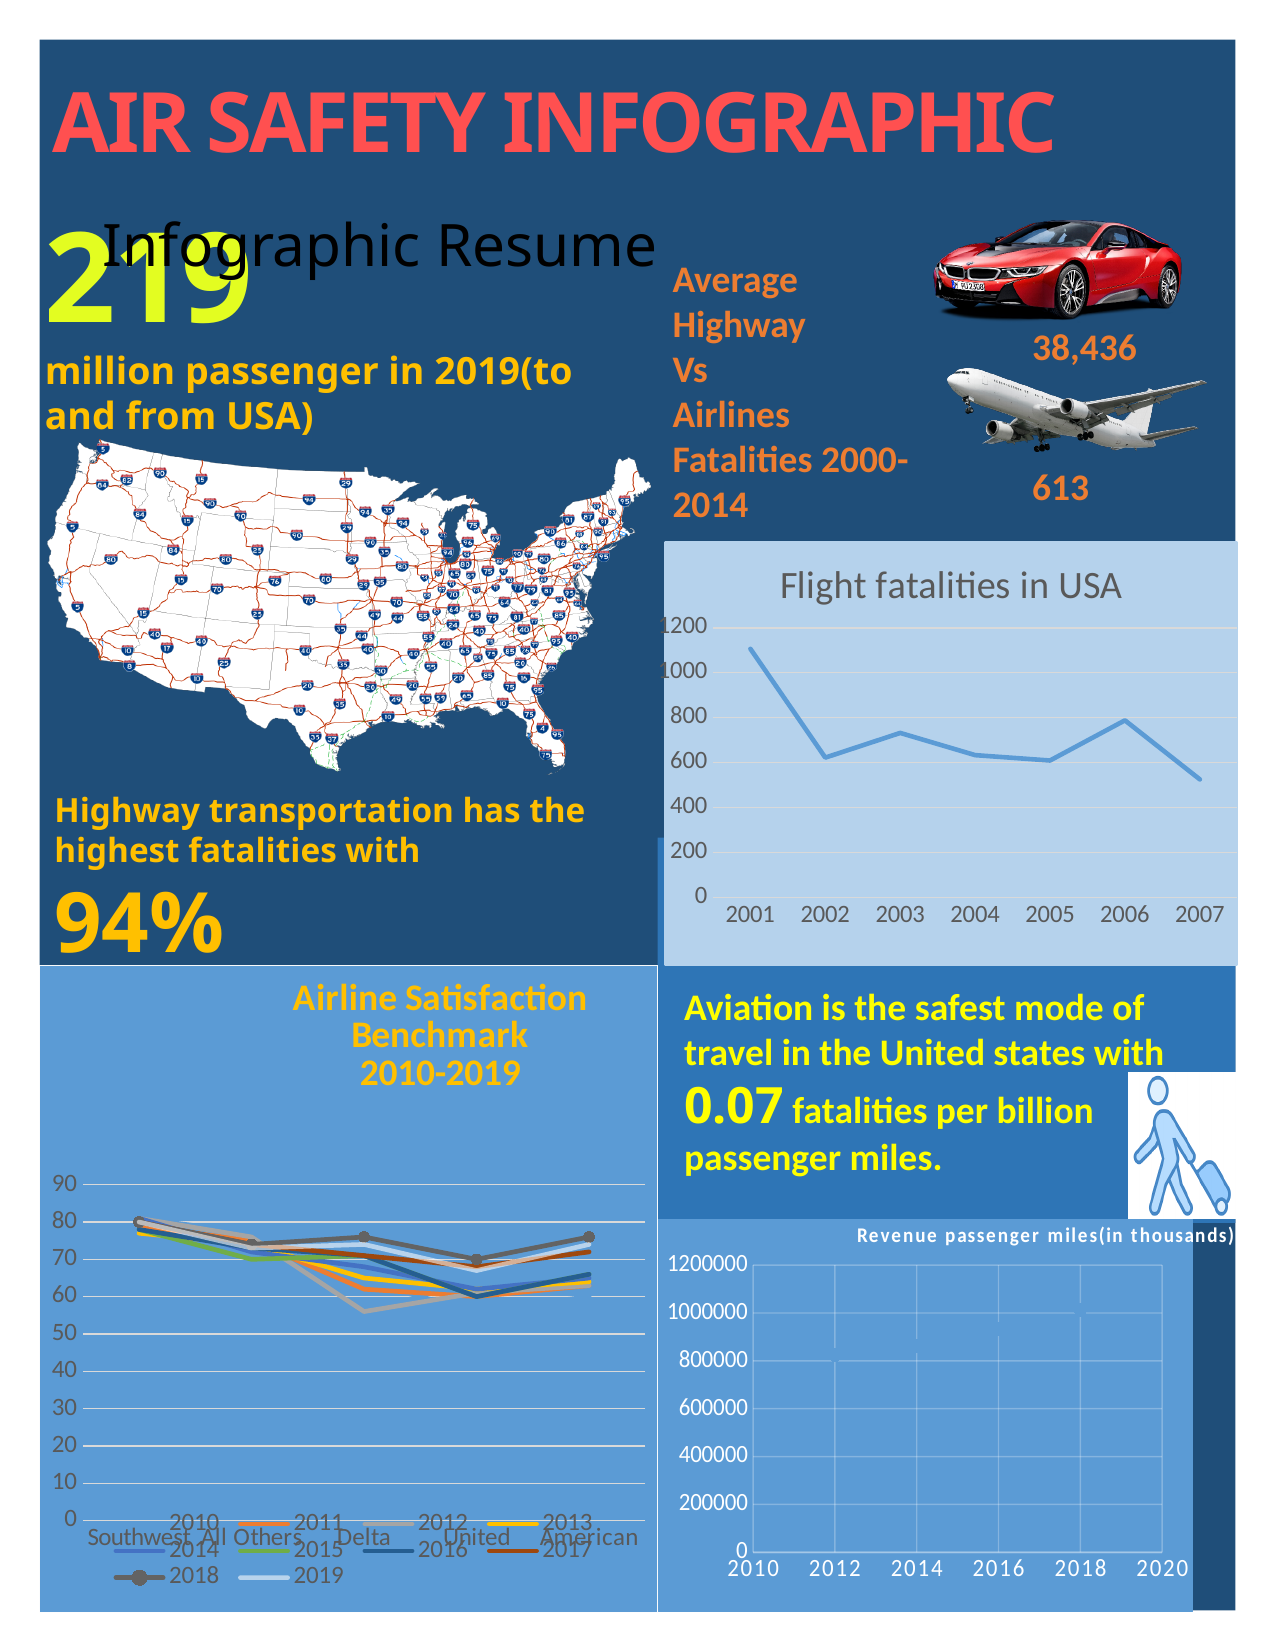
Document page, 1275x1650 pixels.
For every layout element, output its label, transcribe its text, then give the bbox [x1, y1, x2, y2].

picture [47, 439, 651, 775]
title Infographic Resume [87, 87, 1188, 407]
text_box [38, 202, 44, 332]
text_box [658, 966, 1236, 1218]
chart [39, 541, 1239, 1613]
picture [1128, 1072, 1236, 1219]
picture [931, 197, 1183, 345]
text_box 38,436 [1017, 315, 1275, 376]
text_box Average Highway Vs Airlines Fatalities 2000-2014 [657, 247, 933, 532]
text_box Aviation is the safest mode of travel in the United states with 0.07 fatalities per billion passenger miles. [669, 975, 1227, 1186]
text_box 219 million passenger in 2019(to and from USA) [44, 197, 657, 421]
text_box [38, 39, 1236, 199]
text_box 613 [1017, 455, 1259, 516]
text_box Highway transportation has the highest fatalities with 94% [39, 782, 655, 965]
text_box AIR SAFETY INFOGRAPHIC [52, 69, 1223, 170]
picture [947, 368, 1207, 452]
